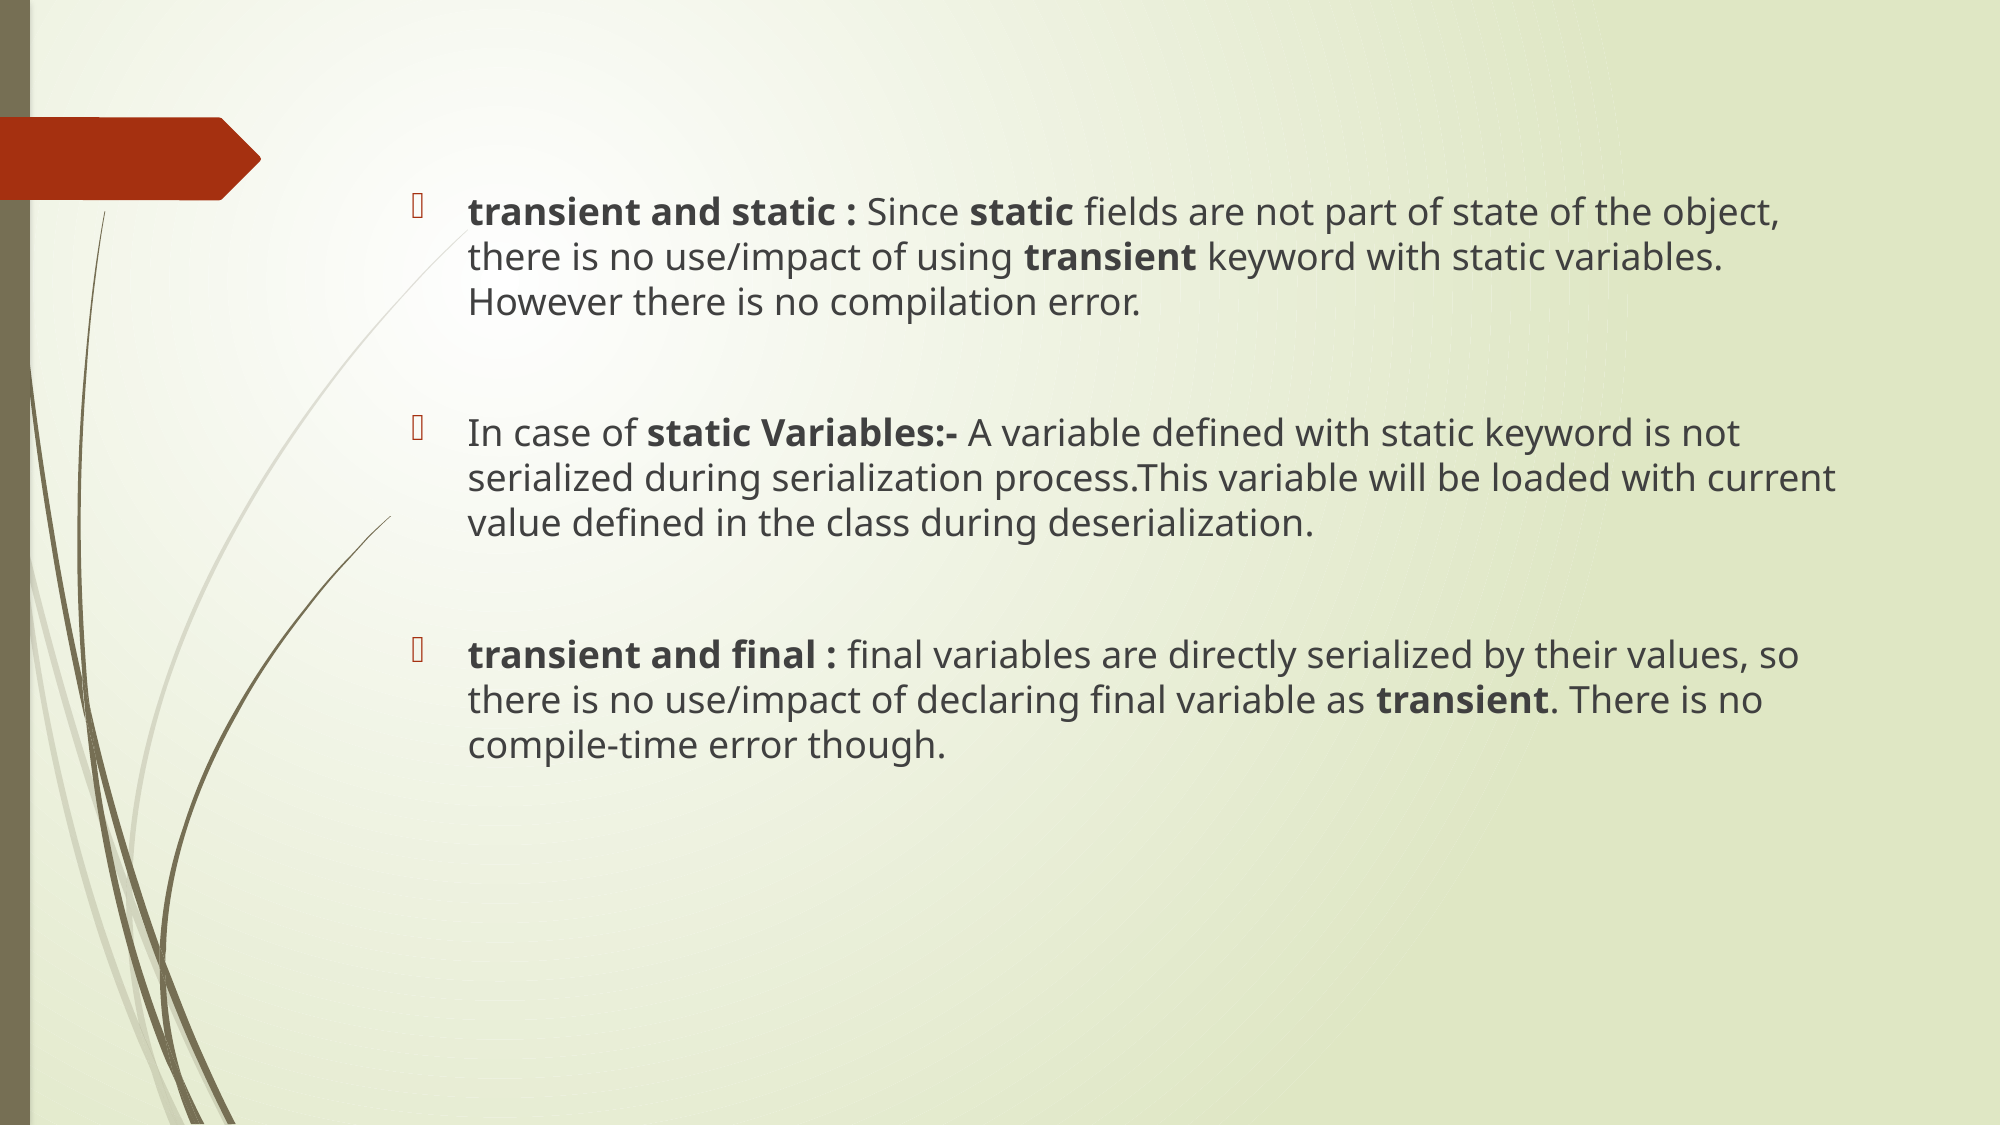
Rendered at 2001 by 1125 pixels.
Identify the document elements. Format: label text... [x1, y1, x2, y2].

list transient and static : Since static fields are not part of state of the object, there is no use/impact of using transient keyword with static variables. However there is no compilation error. In case of static Variables:- A variable defined with static keyword is not serialized during serialization process.This variable will be loaded with current value defined in the class during deserialization. transient and final : final variables are directly serialized by their values, so there is no use/impact of declaring final variable as transient. There is no compile-time error though. [396, 180, 1859, 800]
